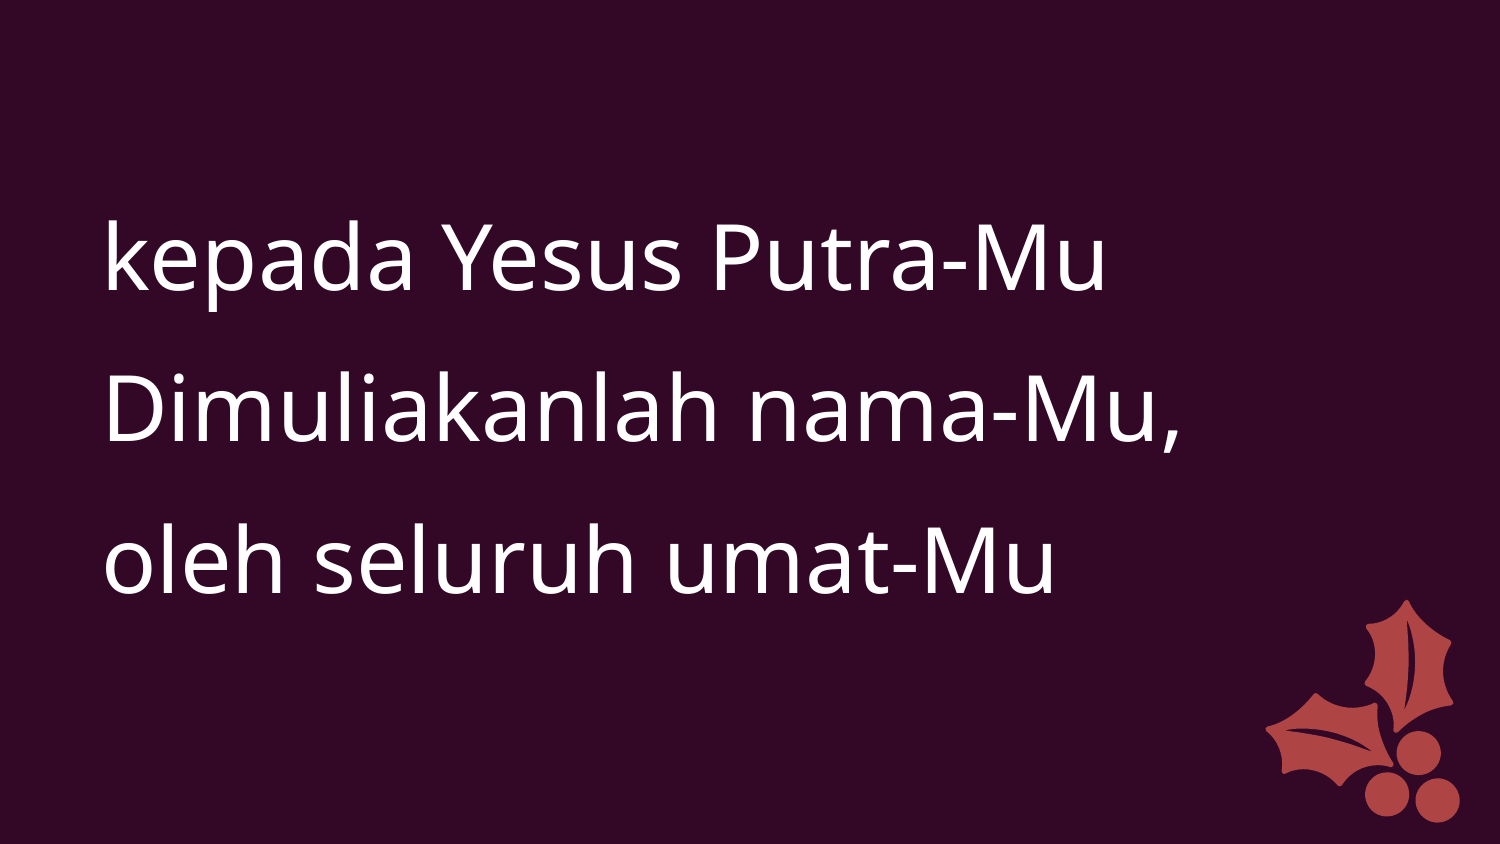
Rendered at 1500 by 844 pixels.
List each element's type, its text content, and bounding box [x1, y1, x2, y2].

text_box kepada Yesus Putra-Mu Dimuliakanlah nama-Mu, oleh seluruh umat-Mu [61, 167, 1459, 576]
